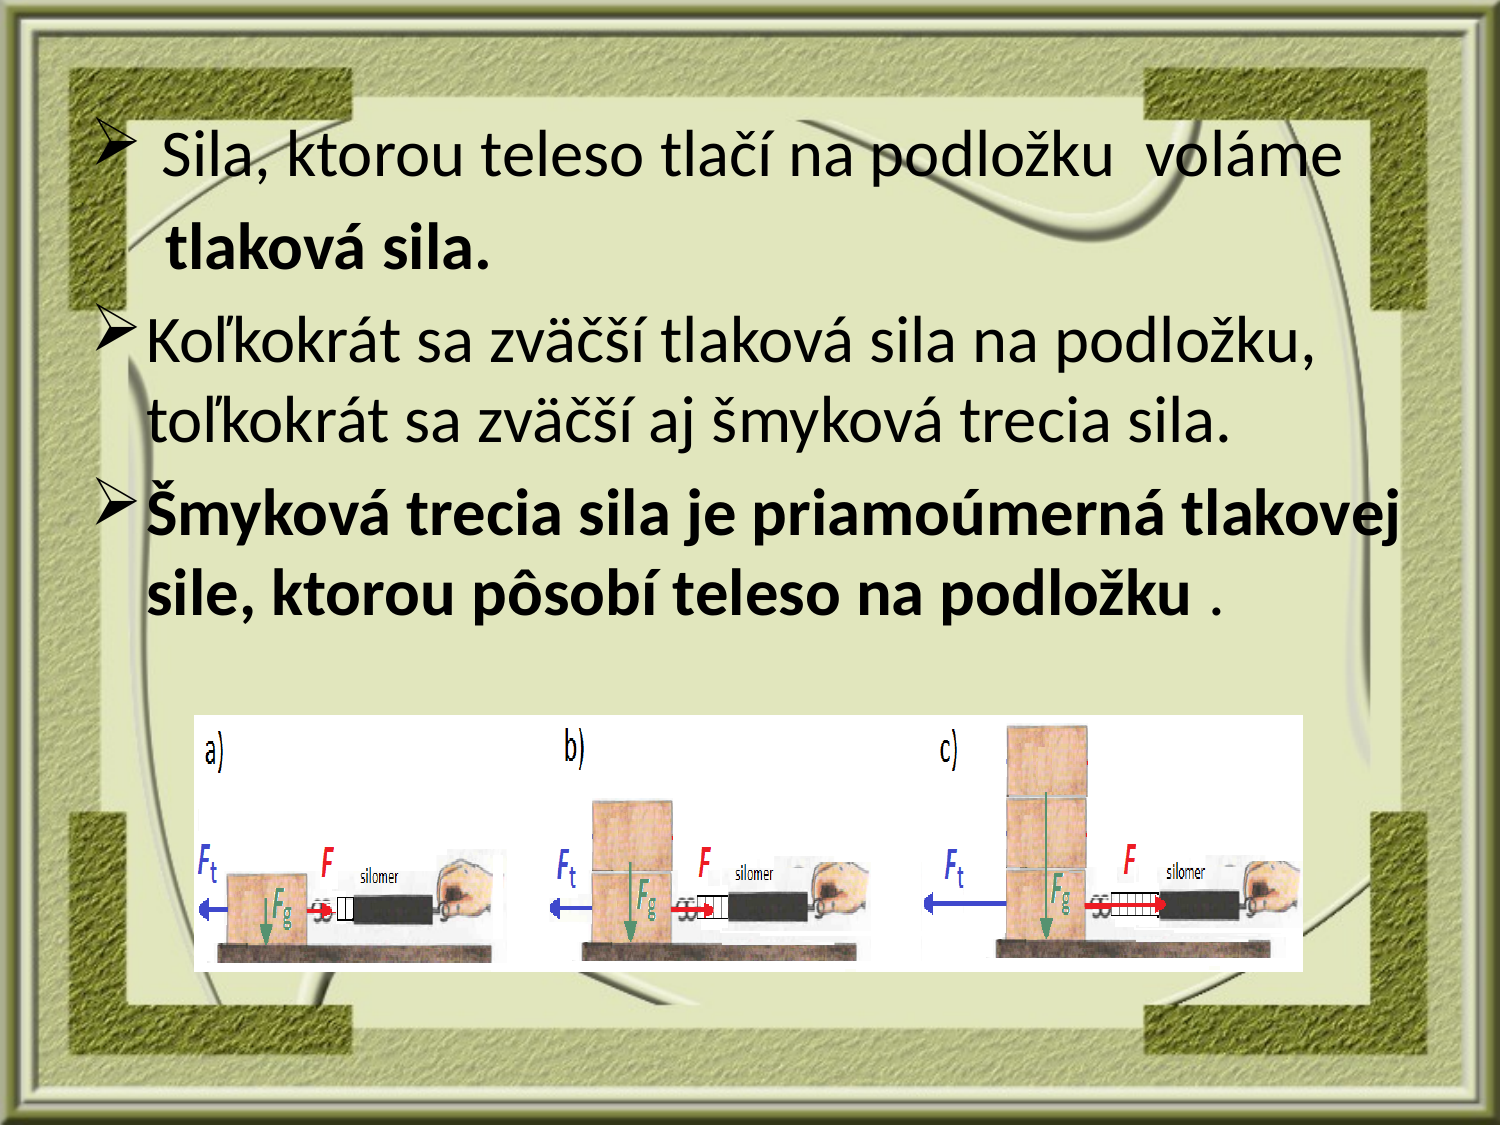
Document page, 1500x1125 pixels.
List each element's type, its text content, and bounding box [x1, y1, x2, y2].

title [75, 45, 1425, 101]
picture [0, 0, 1500, 1125]
list Sila, ktorou teleso tlačí na podložku voláme tlaková sila. Koľkokrát sa zväčší tlaková sila na podložku, toľkokrát sa zväčší aj šmyková trecia sila. Šmyková trecia sila je priamoúmerná tlakovej sile, ktorou pôsobí teleso na podložku . [75, 101, 1425, 716]
